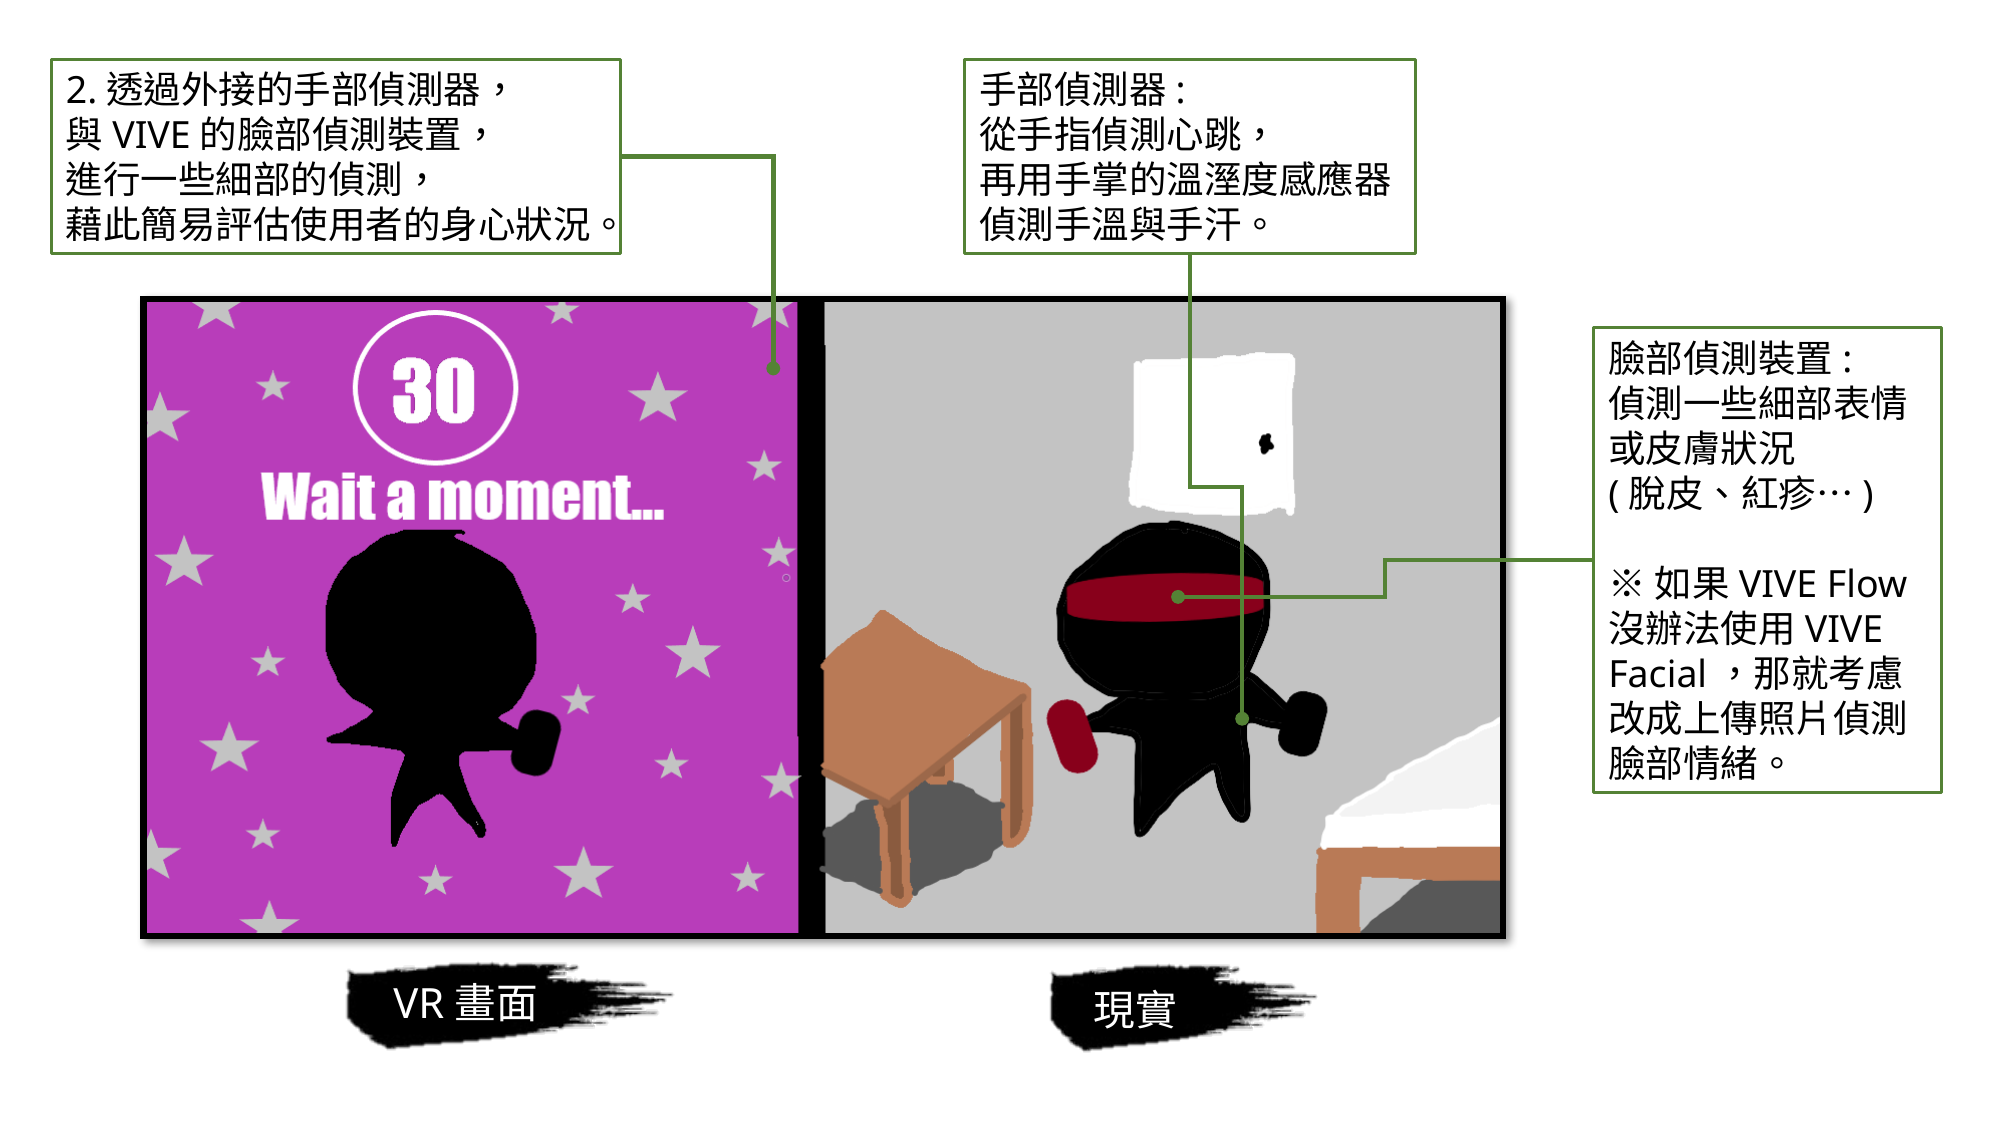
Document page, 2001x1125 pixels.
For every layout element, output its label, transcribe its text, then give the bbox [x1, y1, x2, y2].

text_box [620, 157, 774, 369]
text_box 2.透過外接的手部偵測器， 與VIVE的臉部偵測裝置， 進行一些細部的偵測， 藉此簡易評估使用者的身心狀況。 [51, 59, 621, 254]
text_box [1178, 562, 1594, 597]
text_box 臉部偵測裝置: 偵測一些細部表情或皮膚狀況 (脫皮、紅疹…) ※如果VIVE Flow沒辦法使用VIVE Facial，那就考慮改成上傳照片偵測臉部情緒。 [1593, 327, 1942, 793]
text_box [984, 461, 1448, 514]
text_box 手部偵測器: 從手指偵測心跳， 再用手掌的溫溼度感應器偵測手溫與手汗。 [964, 59, 1416, 254]
picture [146, 301, 1501, 1125]
